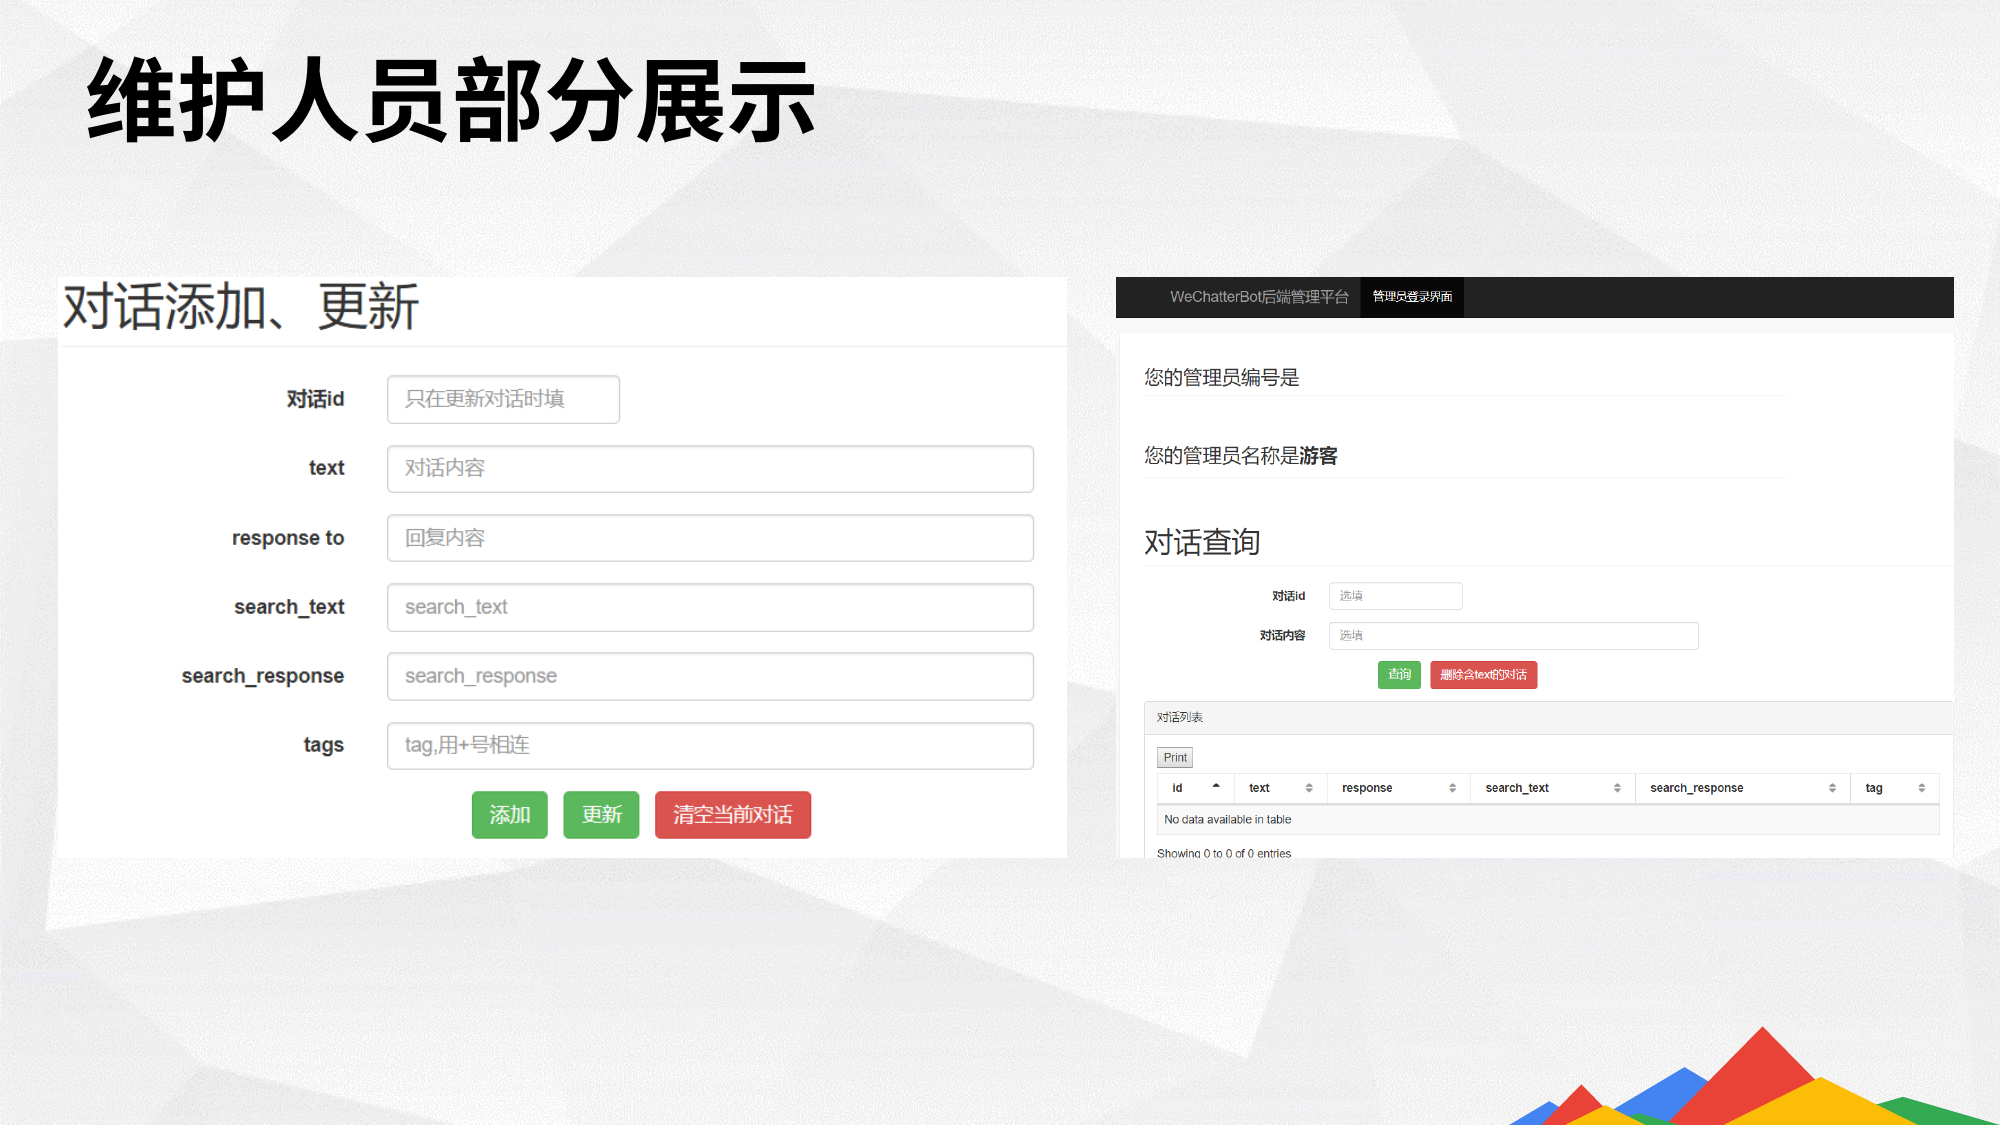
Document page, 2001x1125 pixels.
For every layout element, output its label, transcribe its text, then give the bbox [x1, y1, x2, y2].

text_box 维护人员部分展示 [70, 35, 1133, 162]
picture [0, 0, 2001, 1125]
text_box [1509, 1026, 2000, 1125]
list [58, 277, 1067, 858]
